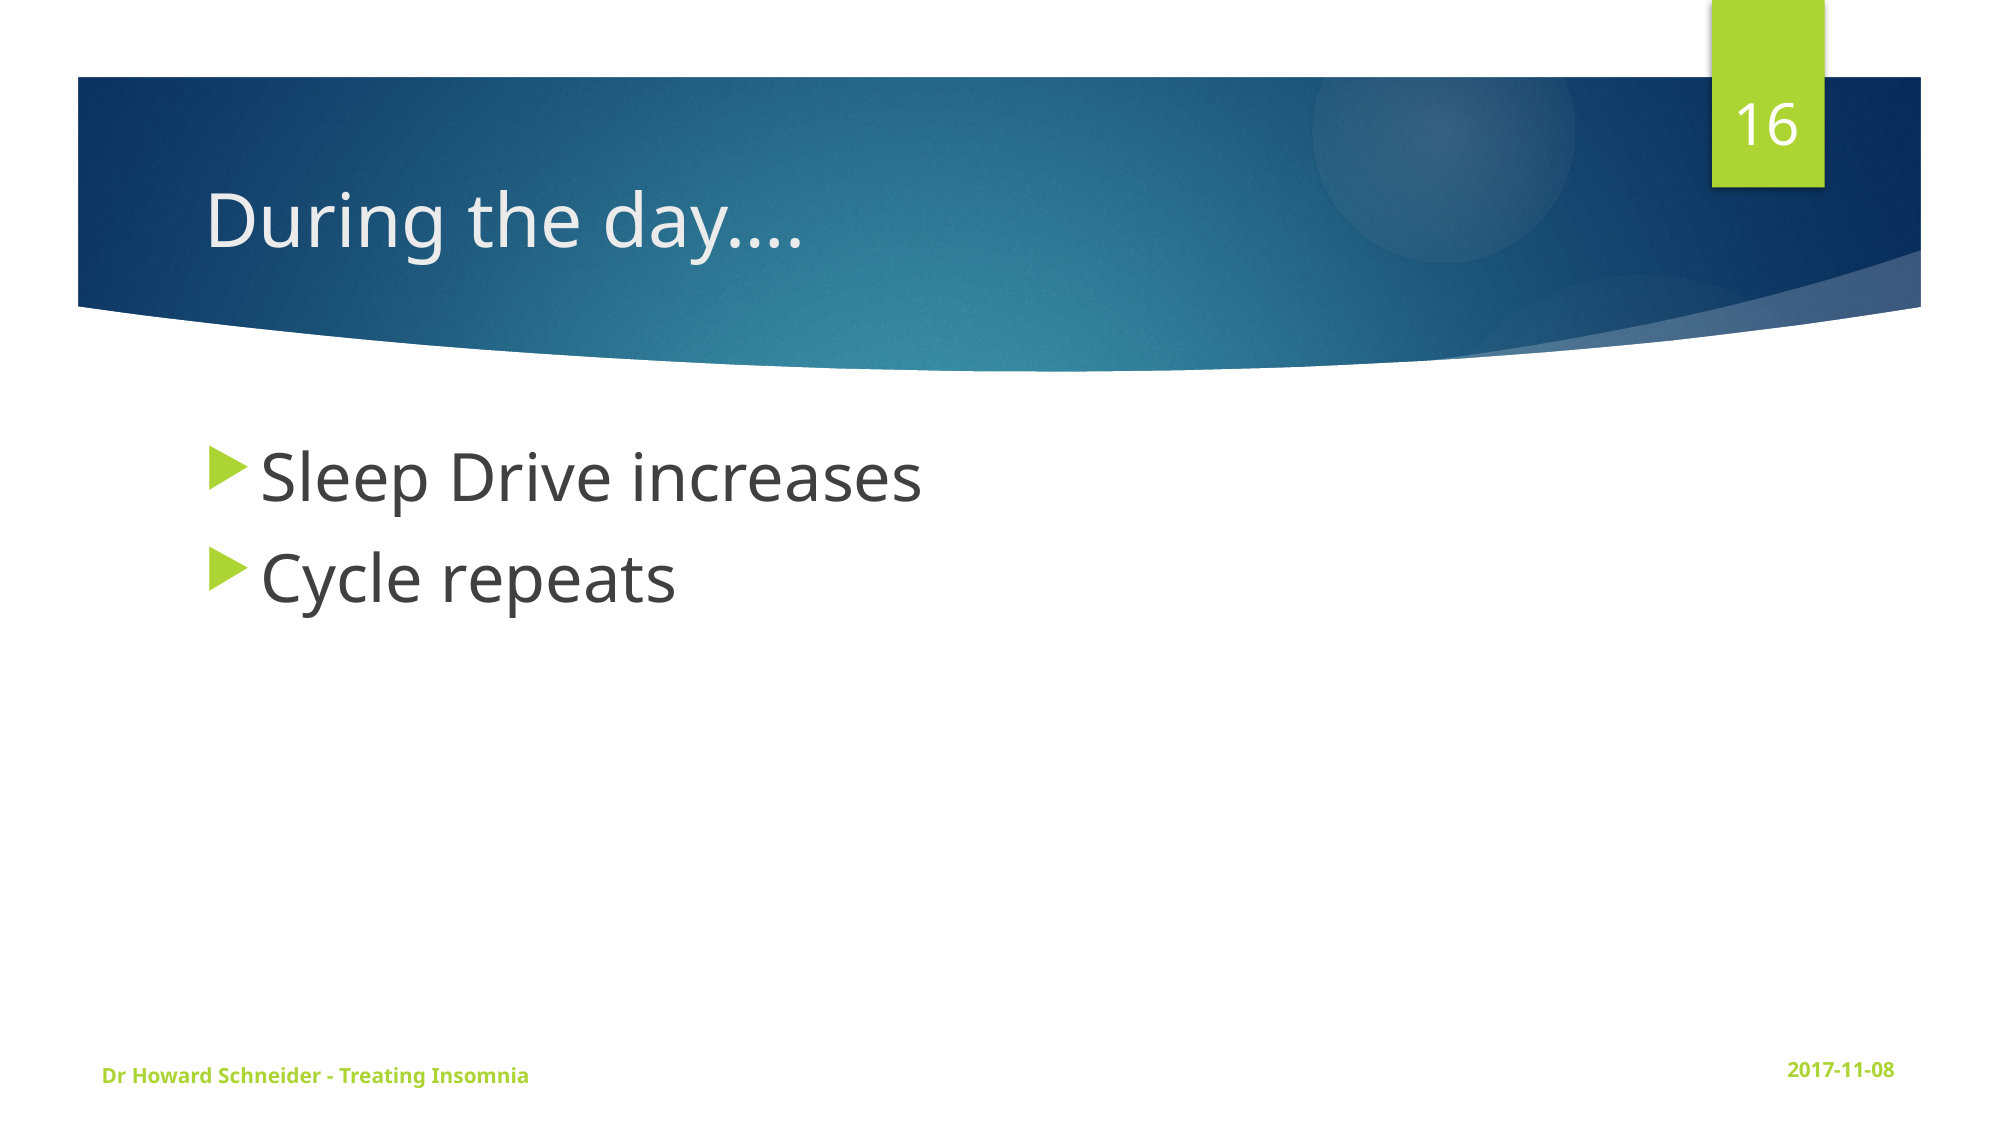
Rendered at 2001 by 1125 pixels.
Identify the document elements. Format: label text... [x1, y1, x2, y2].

title During the day…. [189, 159, 1627, 276]
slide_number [1747, 1048, 1910, 1099]
slide_number 16 [1698, 48, 1836, 175]
list Sleep Drive increases Cycle repeats [189, 427, 1627, 988]
footer Dr Howard Schneider - Treating Insomnia [86, 1048, 720, 1099]
